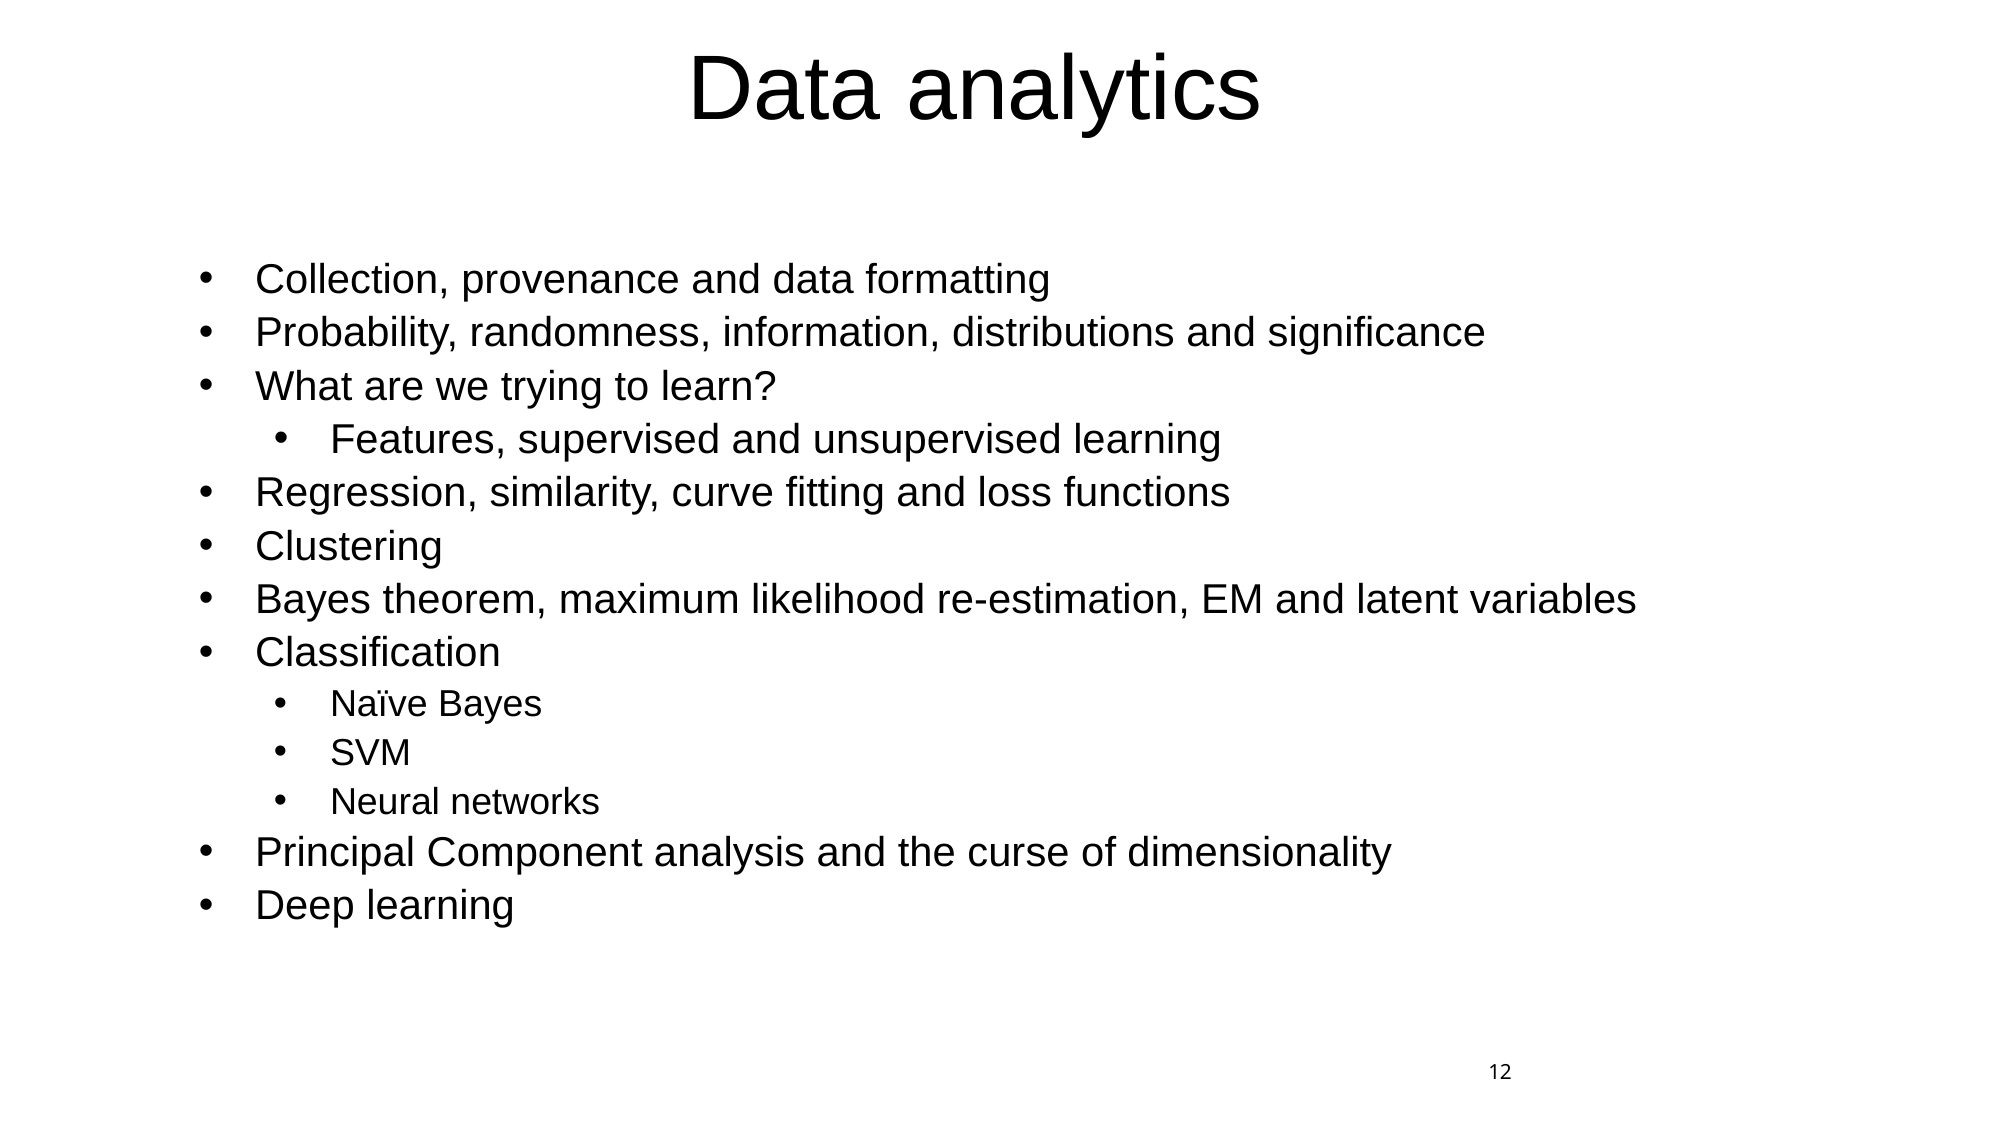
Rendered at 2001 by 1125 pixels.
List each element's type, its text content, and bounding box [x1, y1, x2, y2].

slide_number 12 [1325, 1042, 1675, 1103]
title Data analytics [69, 18, 1882, 162]
list Collection, provenance and data formatting Probability, randomness, information, distributions and significance What are we trying to learn? Features, supervised and unsupervised learning Regression, similarity, curve fitting and loss functions Clustering Bayes theorem, maximum likelihood re-estimation, EM and latent variables Classification Naïve Bayes SVM Neural networks Principal Component analysis and the curse of dimensionality Deep learning [183, 250, 1882, 1073]
